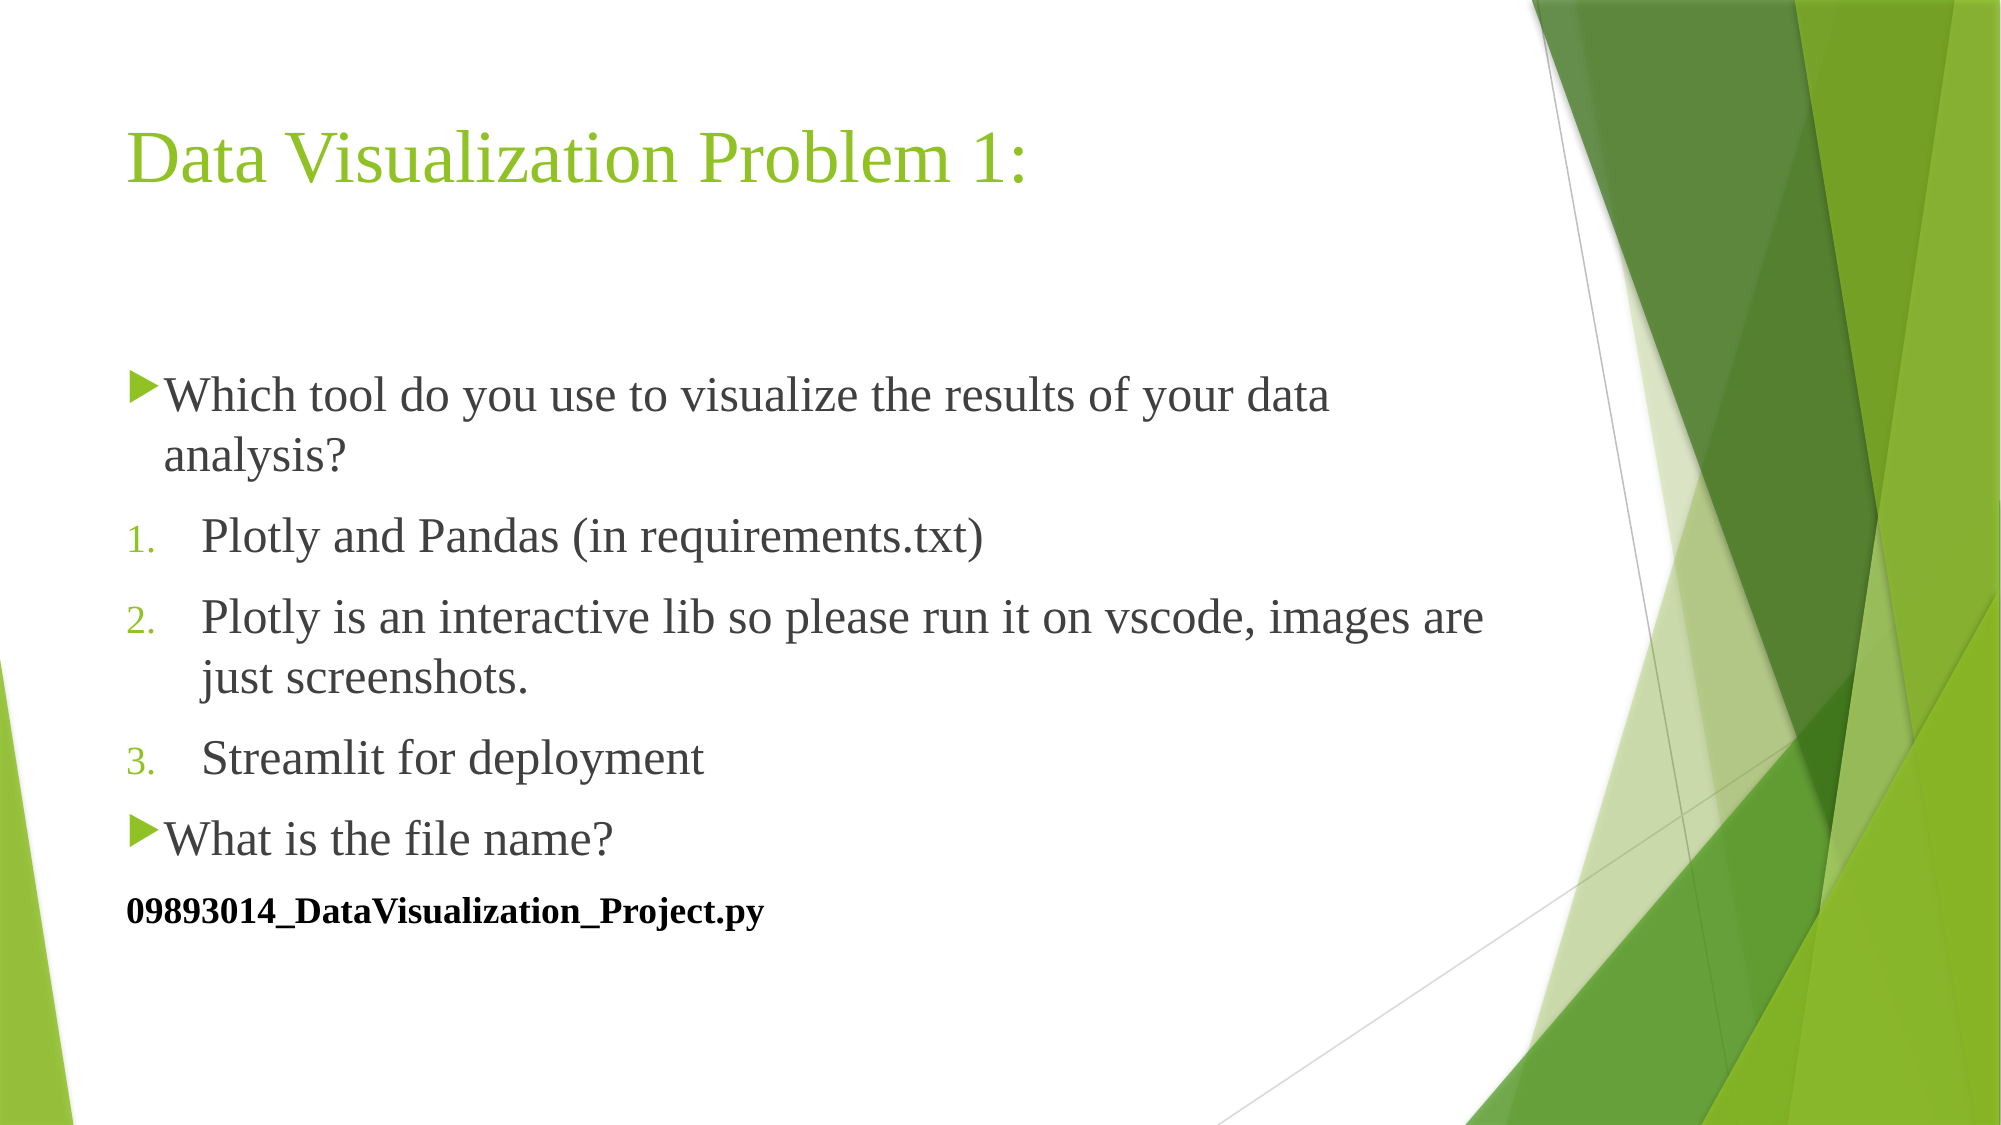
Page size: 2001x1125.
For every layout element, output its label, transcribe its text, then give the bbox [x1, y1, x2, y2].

title Data Visualization Problem 1: [111, 99, 1522, 317]
list Which tool do you use to visualize the results of your data analysis? Plotly and Pandas (in requirements.txt) Plotly is an interactive lib so please run it on vscode, images are just screenshots. Streamlit for deployment What is the file name? 09893014_DataVisualization_Project.py [111, 354, 1522, 992]
